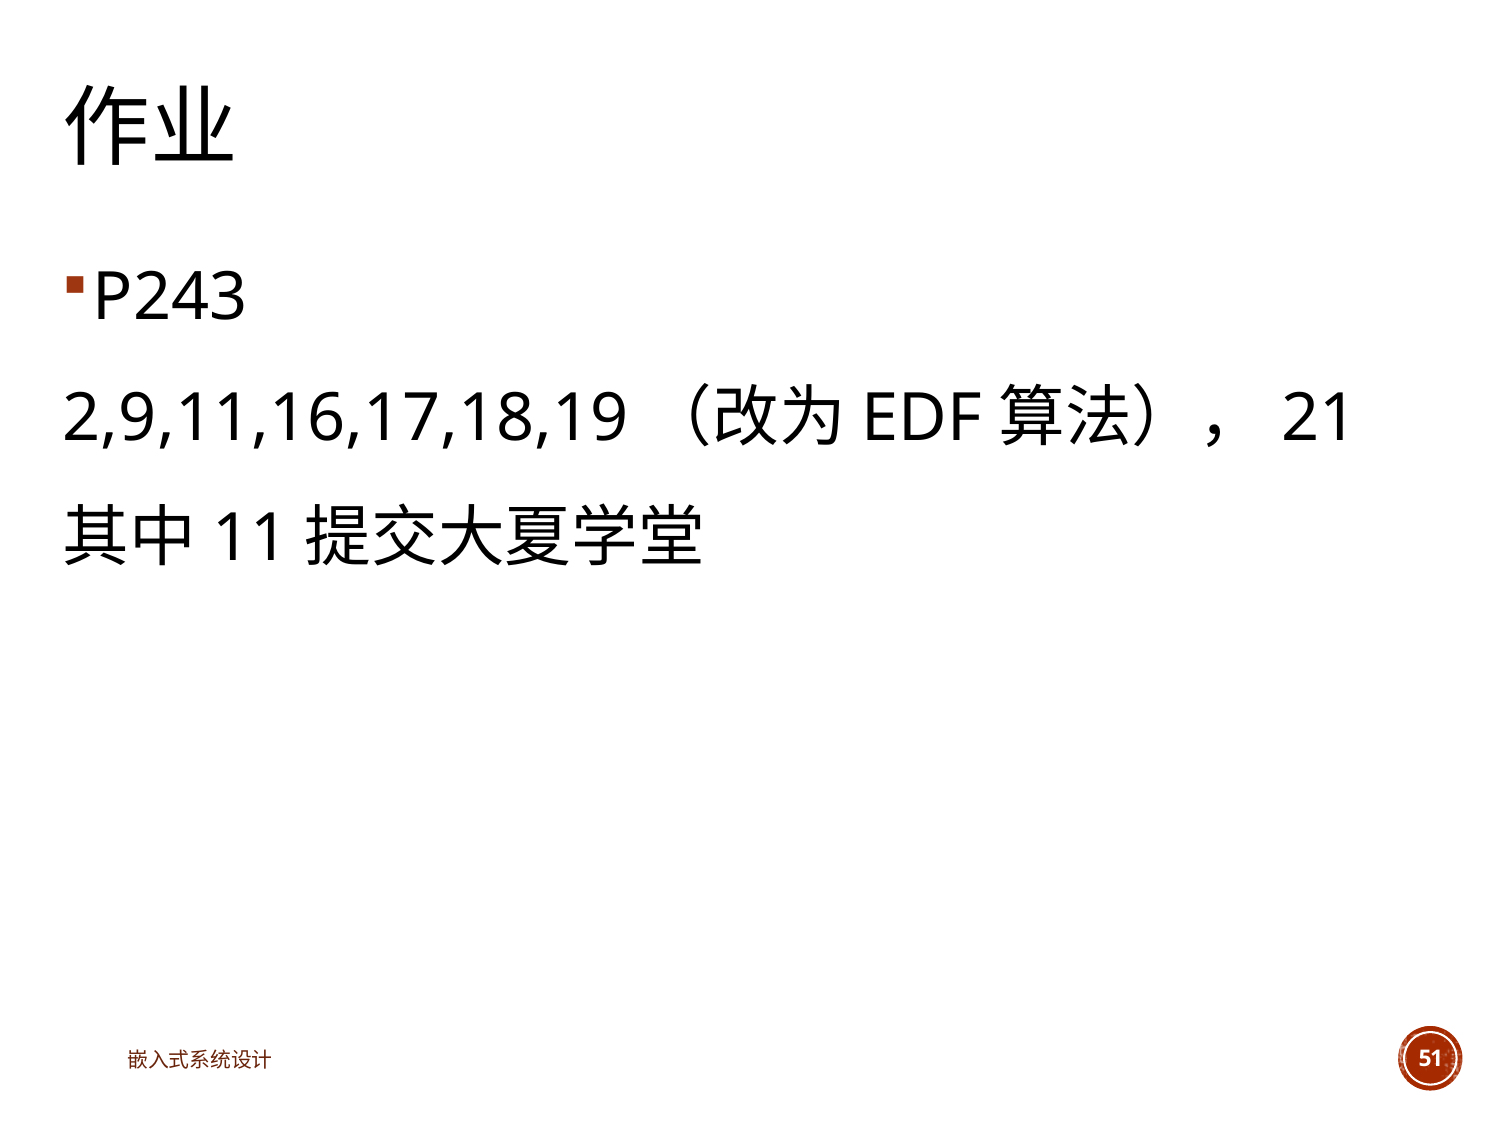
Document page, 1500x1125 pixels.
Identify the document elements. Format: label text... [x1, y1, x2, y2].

slide_number 51 [1391, 1028, 1471, 1089]
footer 嵌入式系统设计 [112, 1028, 891, 1089]
title 作业 [47, 46, 1471, 215]
list P243 2,9,11,16,17,18,19（改为EDF算法），21 其中11提交大夏学堂 [47, 228, 1471, 1013]
